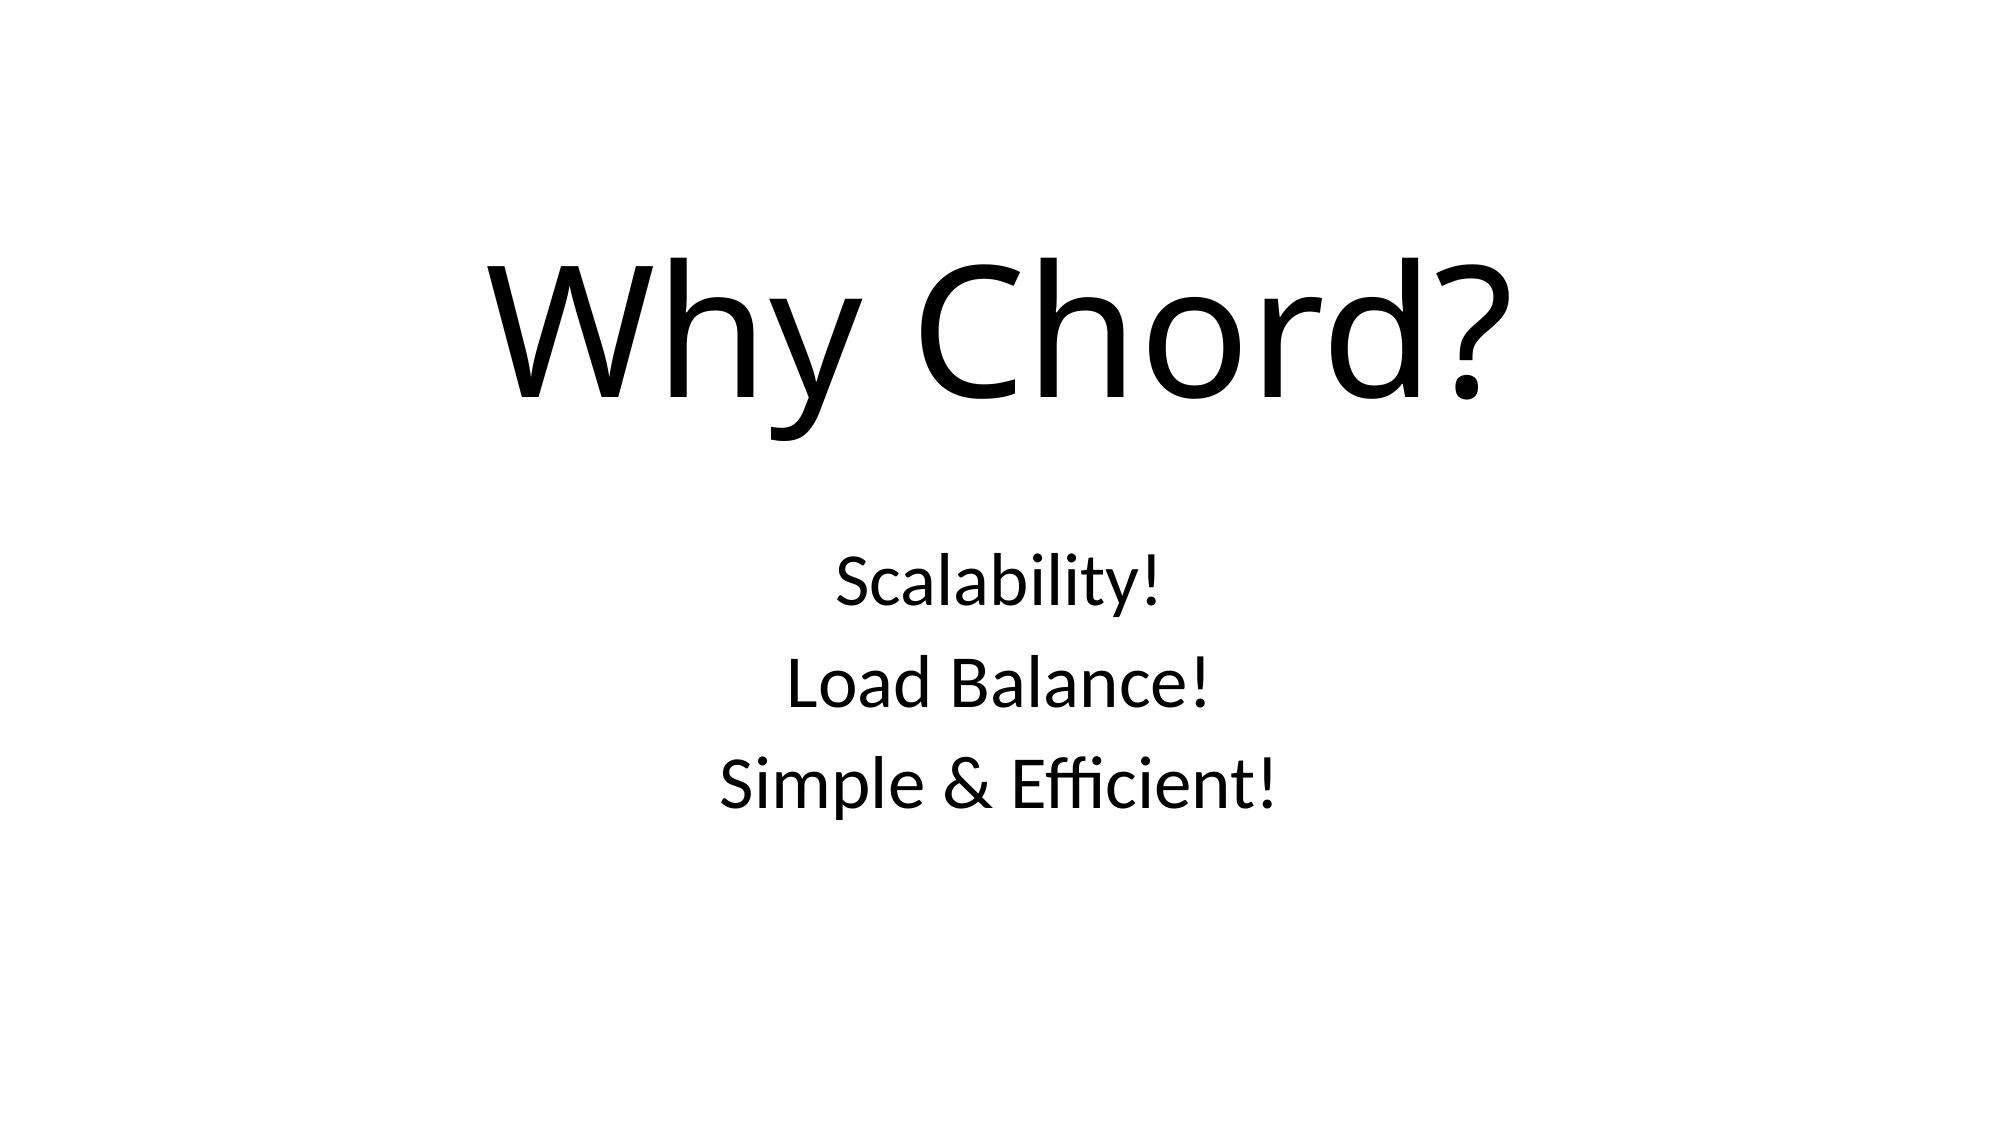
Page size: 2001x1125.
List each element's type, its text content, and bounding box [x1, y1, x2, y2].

subtitle Scalability! Load Balance! Simple & Efficient! [249, 533, 1750, 805]
title Why Chord? [249, 52, 1750, 445]
